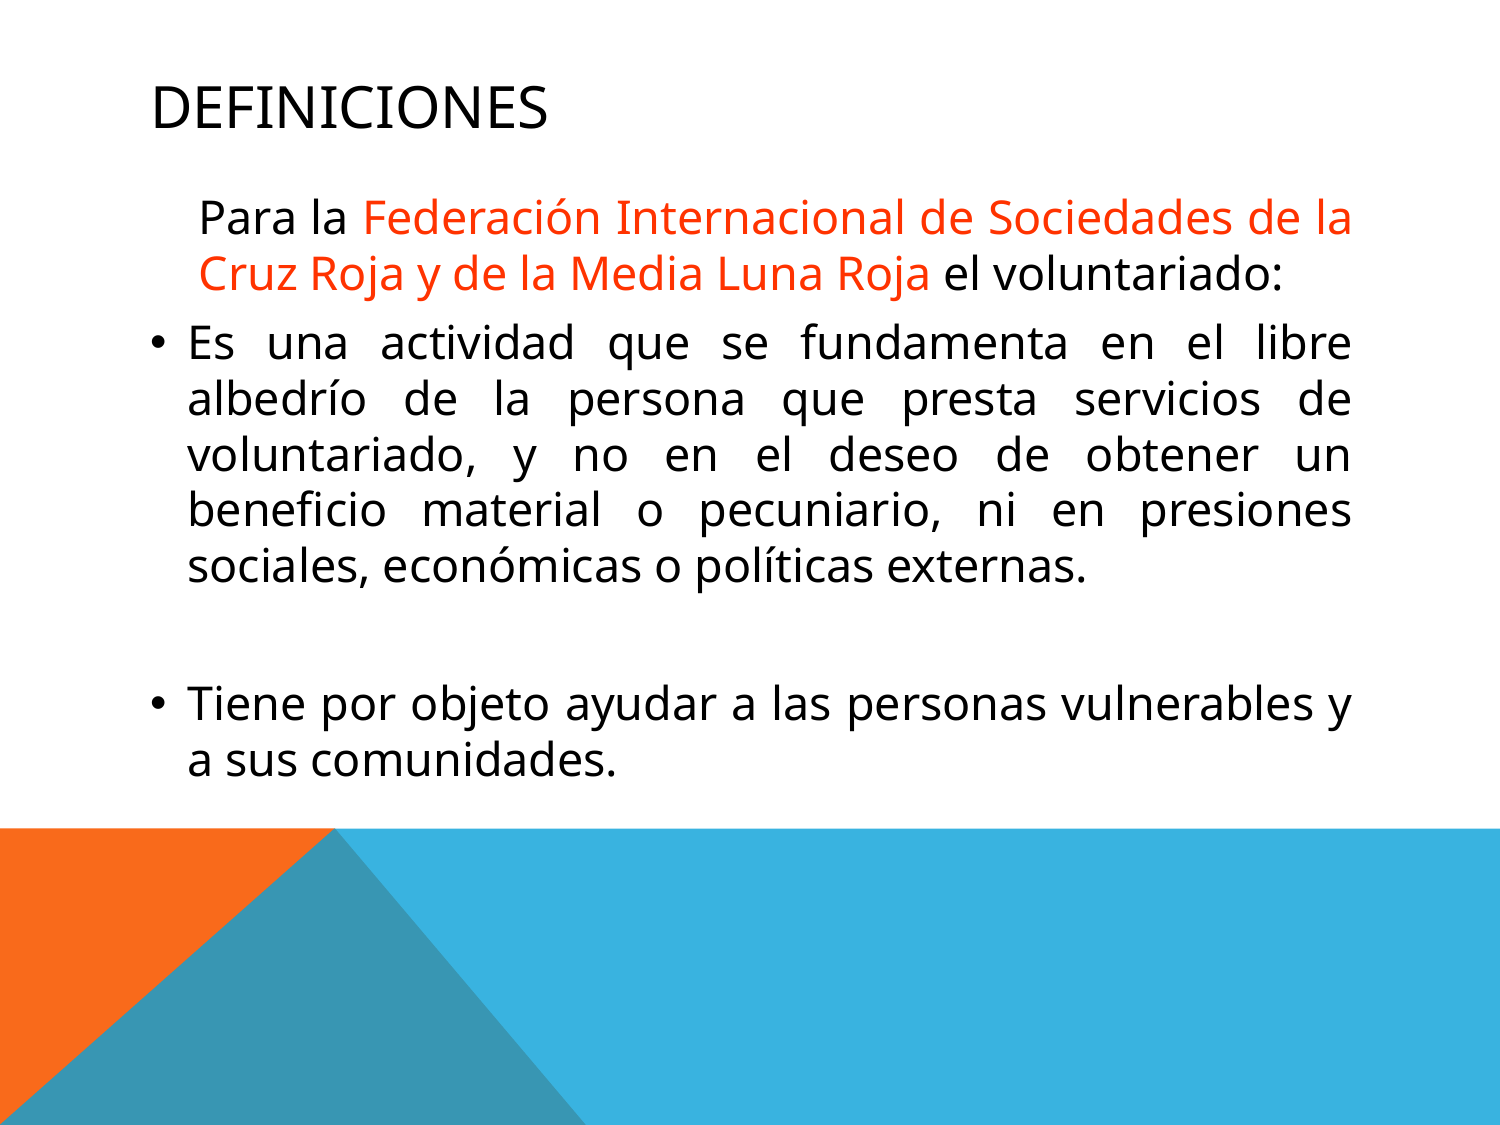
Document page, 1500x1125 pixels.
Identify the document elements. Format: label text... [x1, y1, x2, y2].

title definiciones [135, 60, 1369, 150]
list Para la Federación Internacional de Sociedades de la Cruz Roja y de la Media Luna Roja el voluntariado: Es una actividad que se fundamenta en el libre albedrío de la persona que presta servicios de voluntariado, y no en el deseo de obtener un beneficio material o pecuniario, ni en presiones sociales, económicas o políticas externas. Tiene por objeto ayudar a las personas vulnerables y a sus comunidades. [135, 180, 1369, 835]
